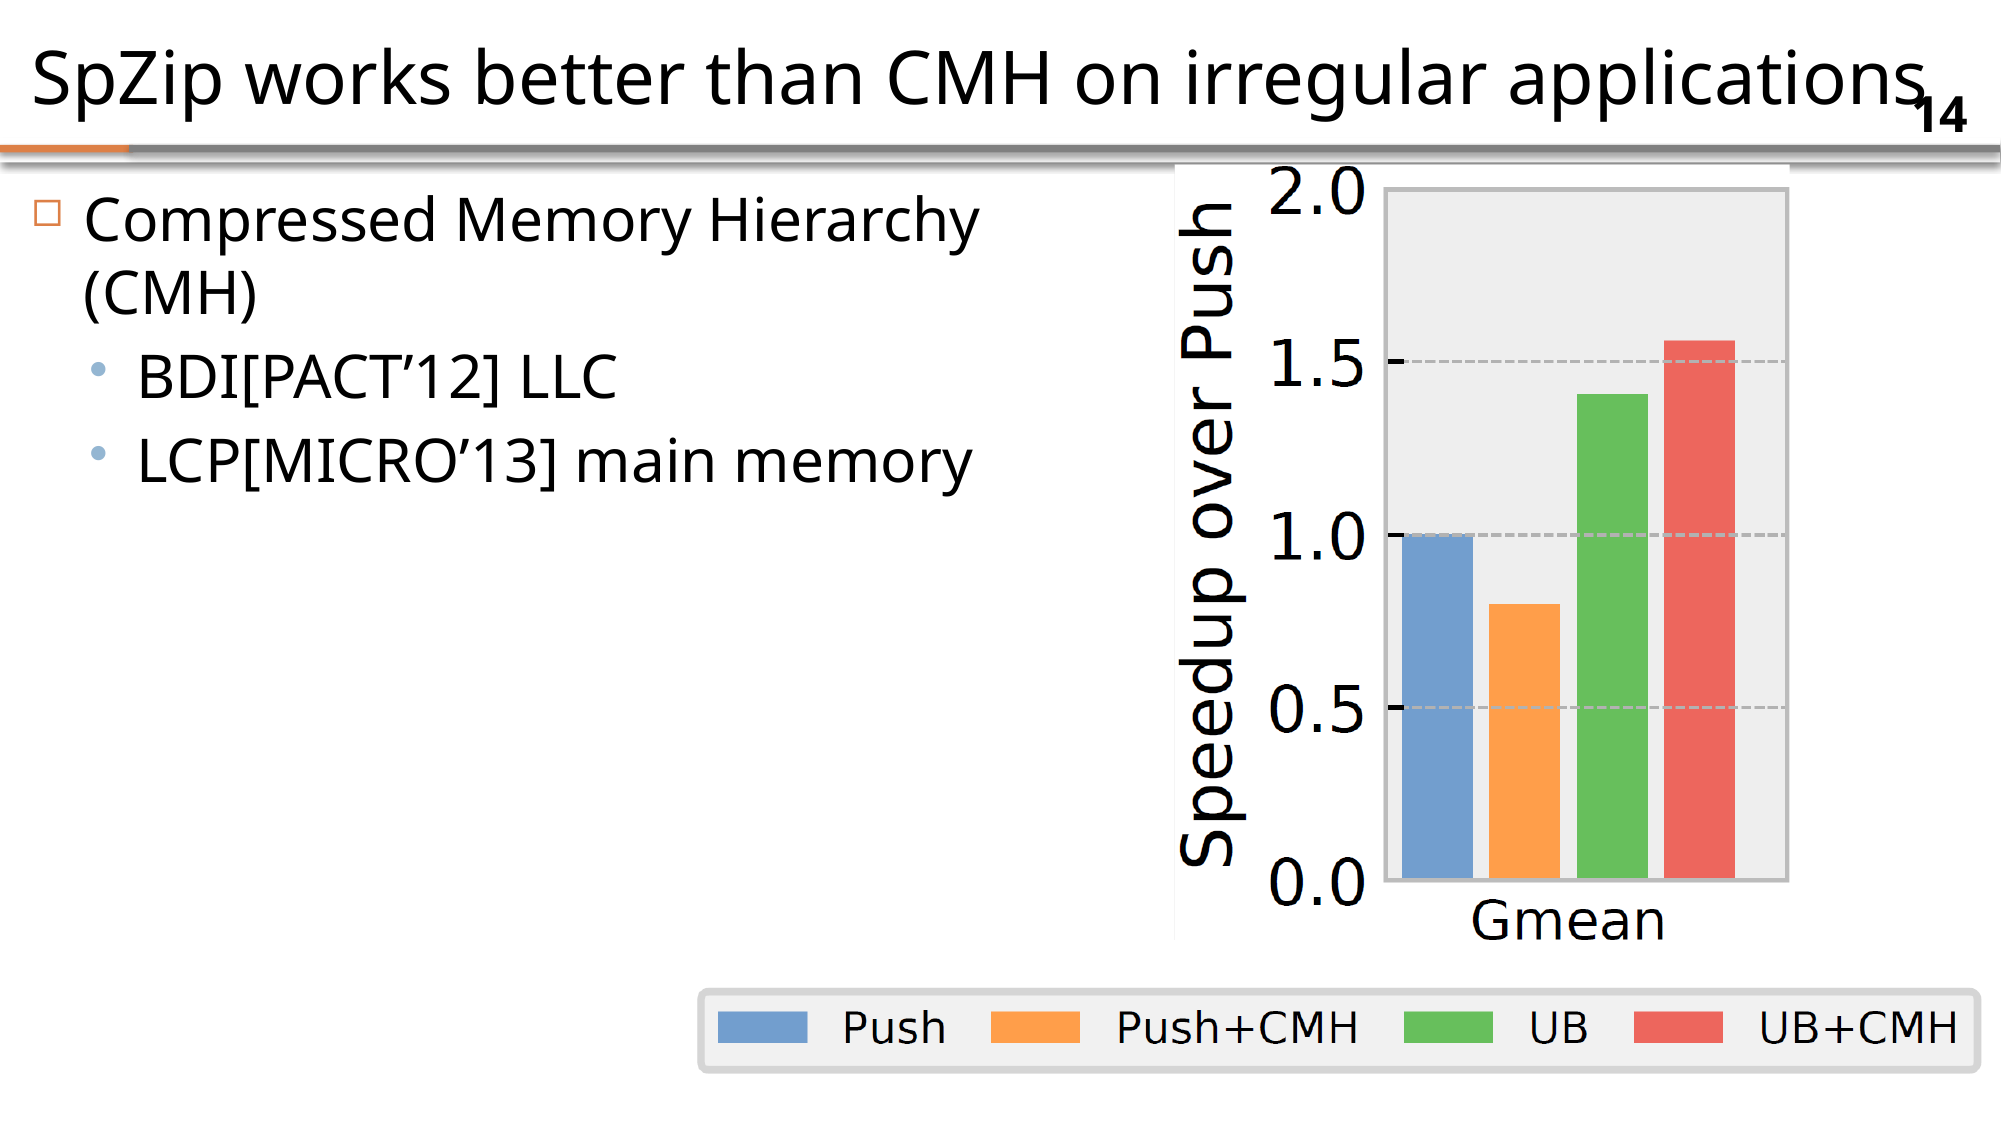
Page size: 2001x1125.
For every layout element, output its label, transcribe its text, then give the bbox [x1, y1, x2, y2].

slide_number 14 [1833, 95, 1984, 138]
picture [1174, 163, 1790, 941]
picture [693, 976, 1984, 1078]
title SpZip works better than CMH on irregular applications [16, 12, 1984, 138]
text_box Compressed Memory Hierarchy (CMH) BDI[PACT’12] LLC LCP[MICRO’13] main memory [16, 174, 1034, 1113]
